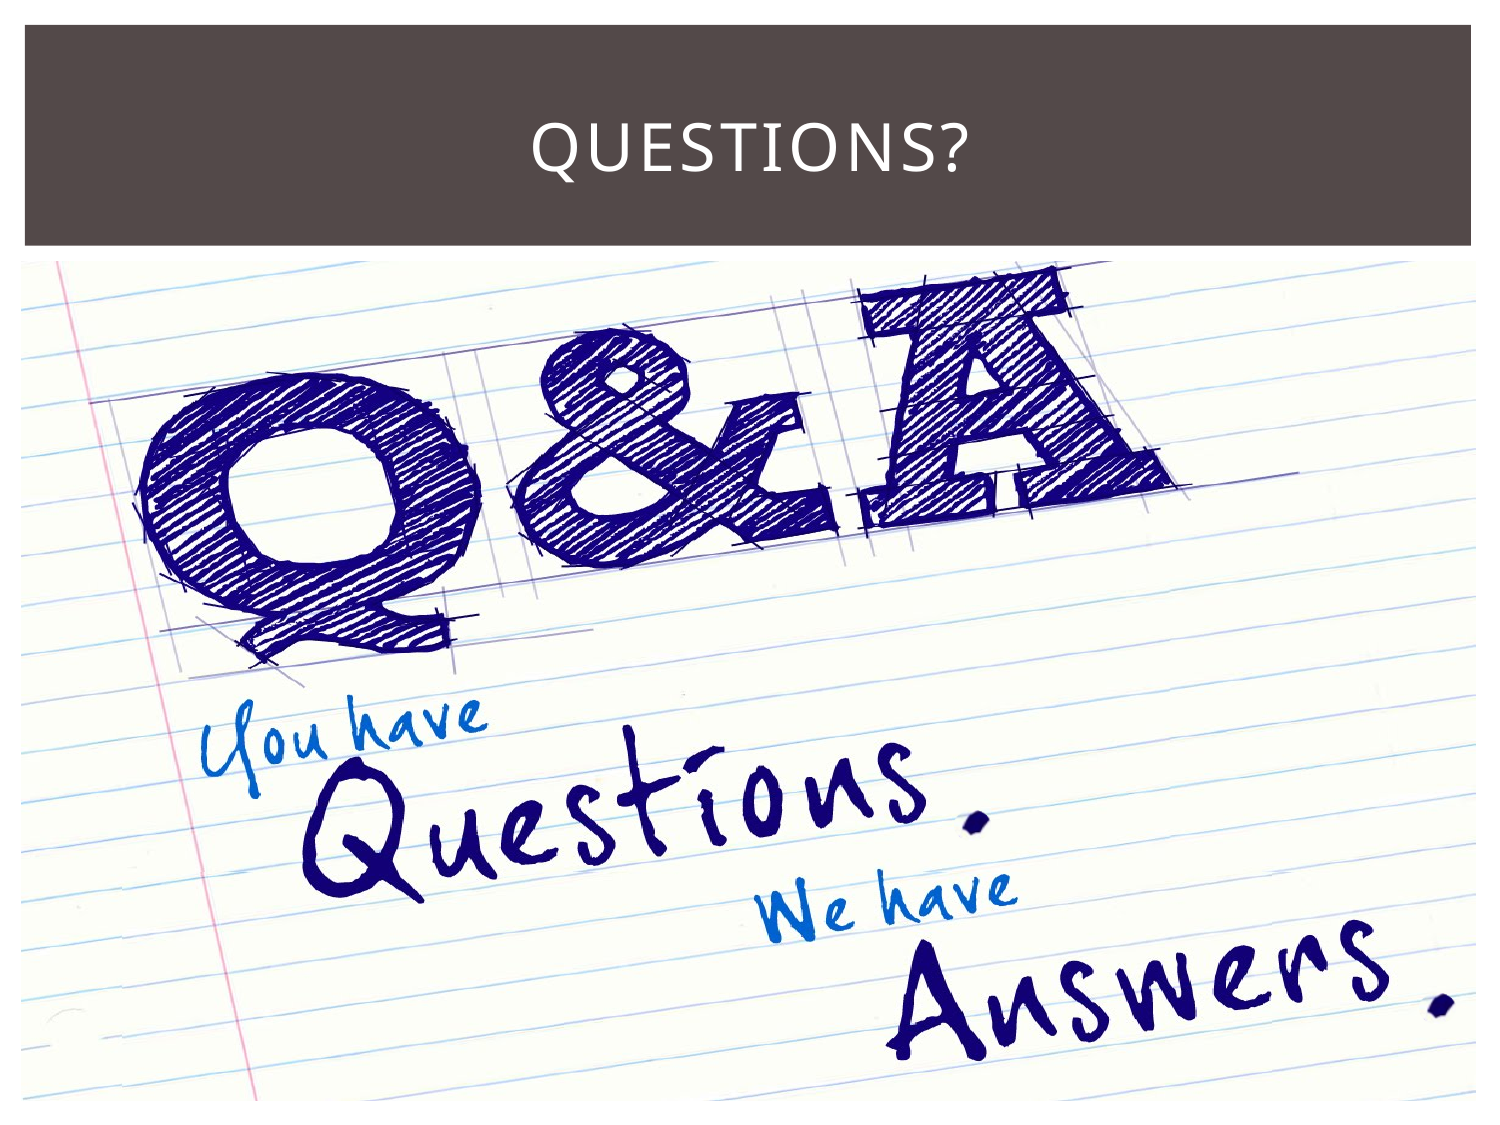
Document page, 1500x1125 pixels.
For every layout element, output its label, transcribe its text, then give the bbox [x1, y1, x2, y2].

title Questions? [62, 58, 1438, 232]
picture [21, 261, 1476, 1101]
